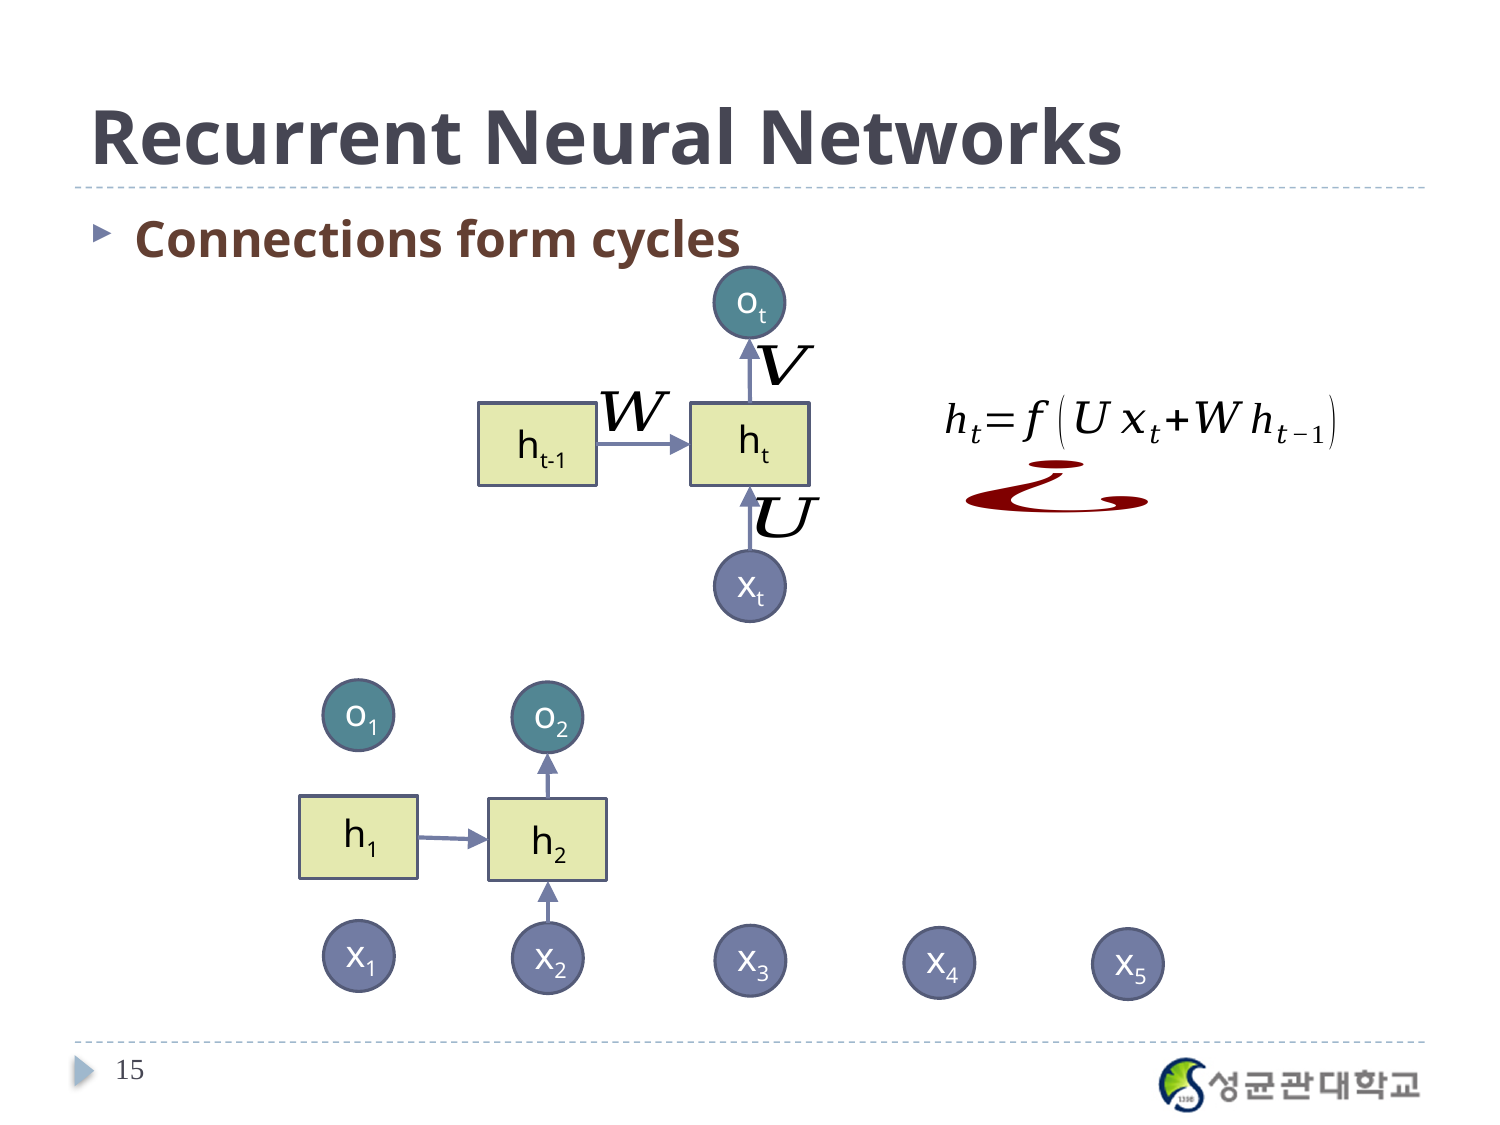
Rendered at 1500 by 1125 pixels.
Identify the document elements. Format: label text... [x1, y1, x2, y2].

list Connections form cycles [75, 200, 1425, 1010]
text_box [902, 939, 911, 987]
text_box [510, 694, 518, 740]
text_box [340, 988, 378, 993]
text_box [920, 995, 958, 1000]
text_box h2 [516, 809, 582, 876]
text_box [924, 925, 955, 929]
text_box o2 [518, 683, 584, 750]
text_box [341, 748, 376, 753]
text_box h0 [419, 840, 467, 850]
text_box ht [723, 408, 784, 475]
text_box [714, 550, 786, 622]
title Recurrent Neural Networks [75, 24, 1425, 188]
picture [1151, 1050, 1424, 1118]
text_box [1090, 941, 1099, 988]
text_box x5 [1099, 930, 1162, 997]
text_box x4 [911, 929, 974, 995]
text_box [713, 266, 786, 339]
text_box [713, 937, 722, 985]
text_box [344, 918, 374, 922]
text_box [321, 692, 329, 738]
text_box x2 [519, 924, 582, 991]
text_box [487, 797, 608, 882]
text_box [477, 401, 598, 487]
text_box [298, 794, 419, 880]
text_box x3 [722, 926, 785, 993]
text_box o1 [329, 681, 395, 748]
text_box [732, 993, 769, 998]
text_box h1 [328, 803, 394, 869]
text_box x1 [330, 922, 393, 988]
text_box [510, 935, 519, 982]
text_box [321, 932, 330, 980]
text_box [530, 750, 565, 755]
text_box [531, 991, 565, 996]
text_box [1111, 997, 1145, 1002]
text_box [689, 401, 811, 487]
text_box ht-1 [501, 414, 596, 480]
slide_number 15 [100, 1042, 426, 1103]
text_box h0 [469, 842, 487, 850]
